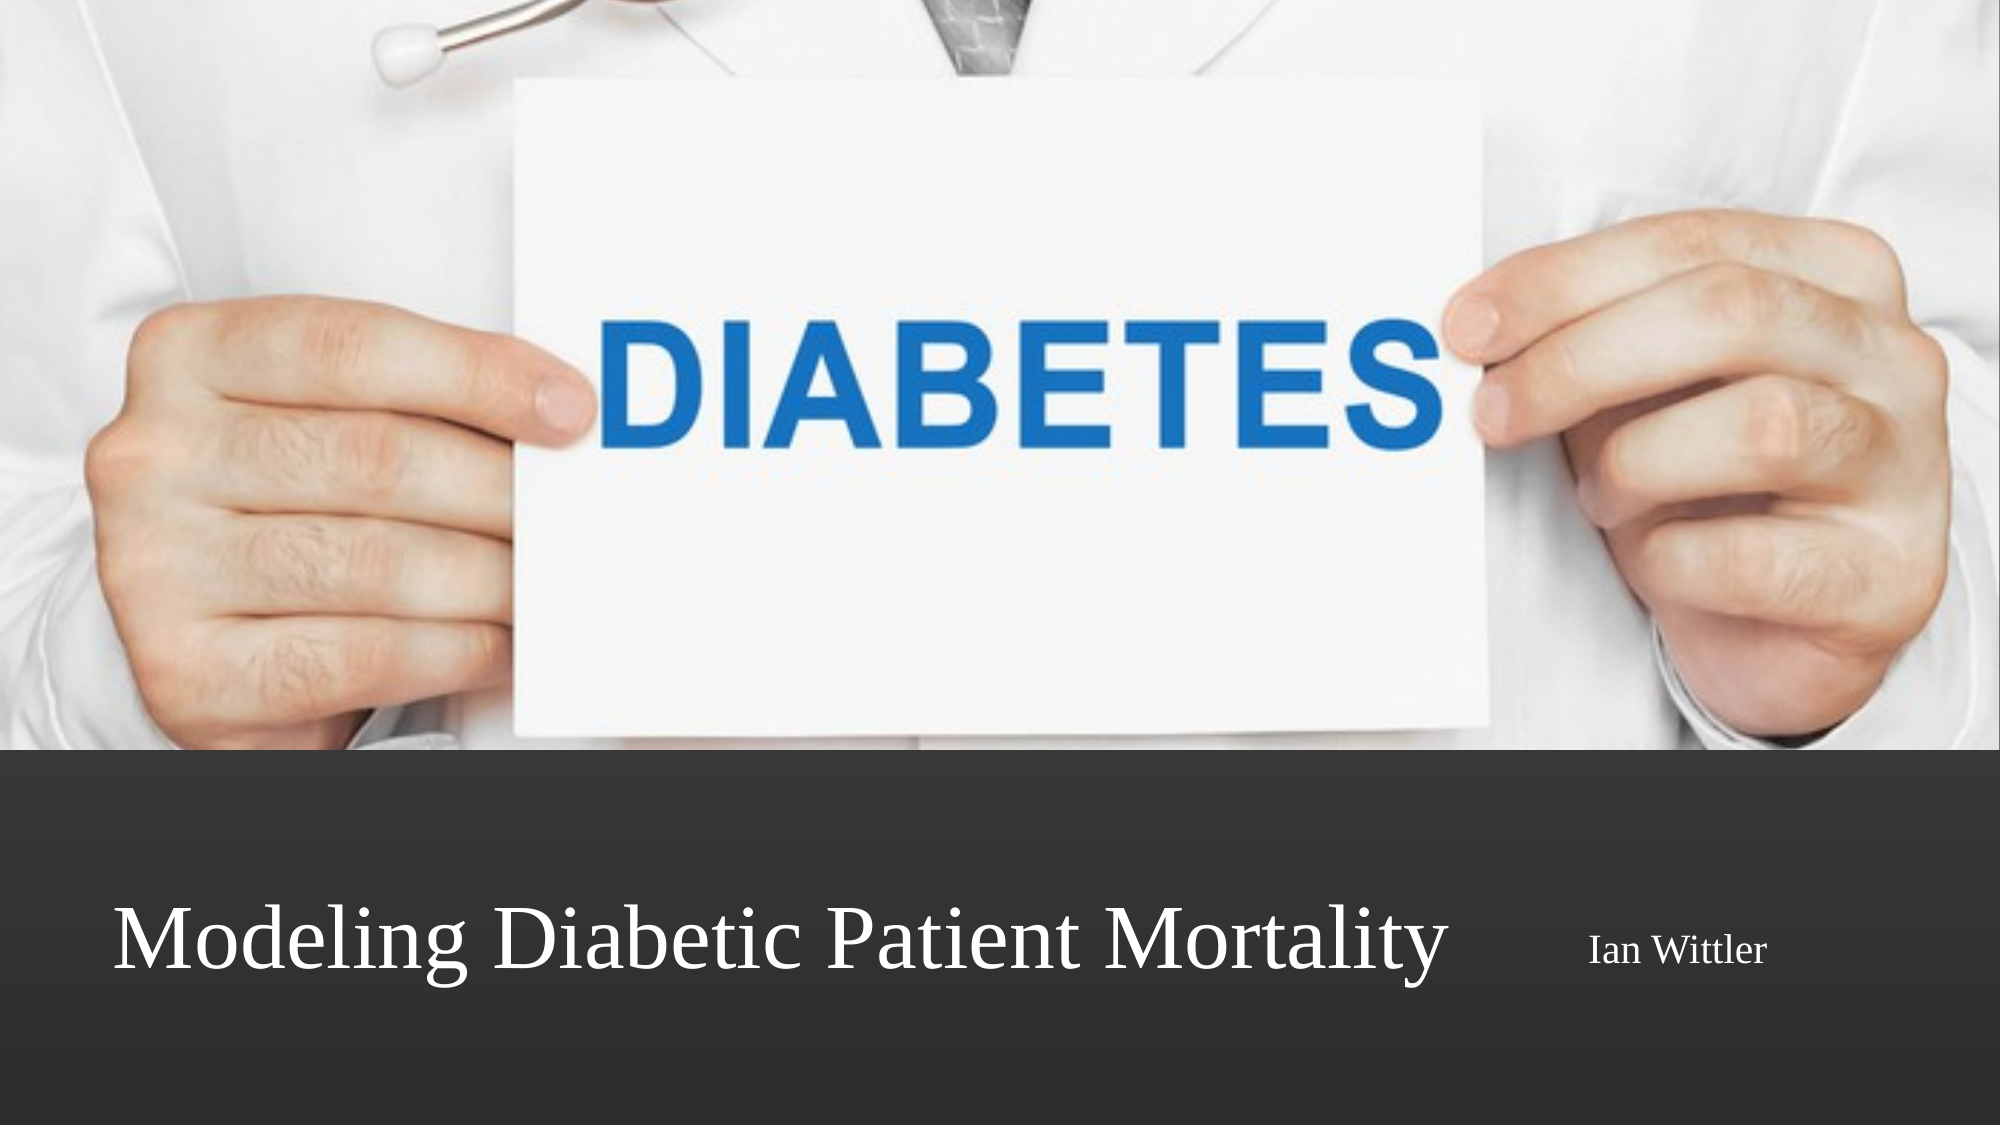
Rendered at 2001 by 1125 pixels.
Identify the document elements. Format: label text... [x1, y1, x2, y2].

subtitle Ian Wittler [1573, 846, 2000, 1055]
title Modeling Diabetic Patient Mortality [71, 835, 1467, 1043]
picture [0, 0, 2000, 750]
